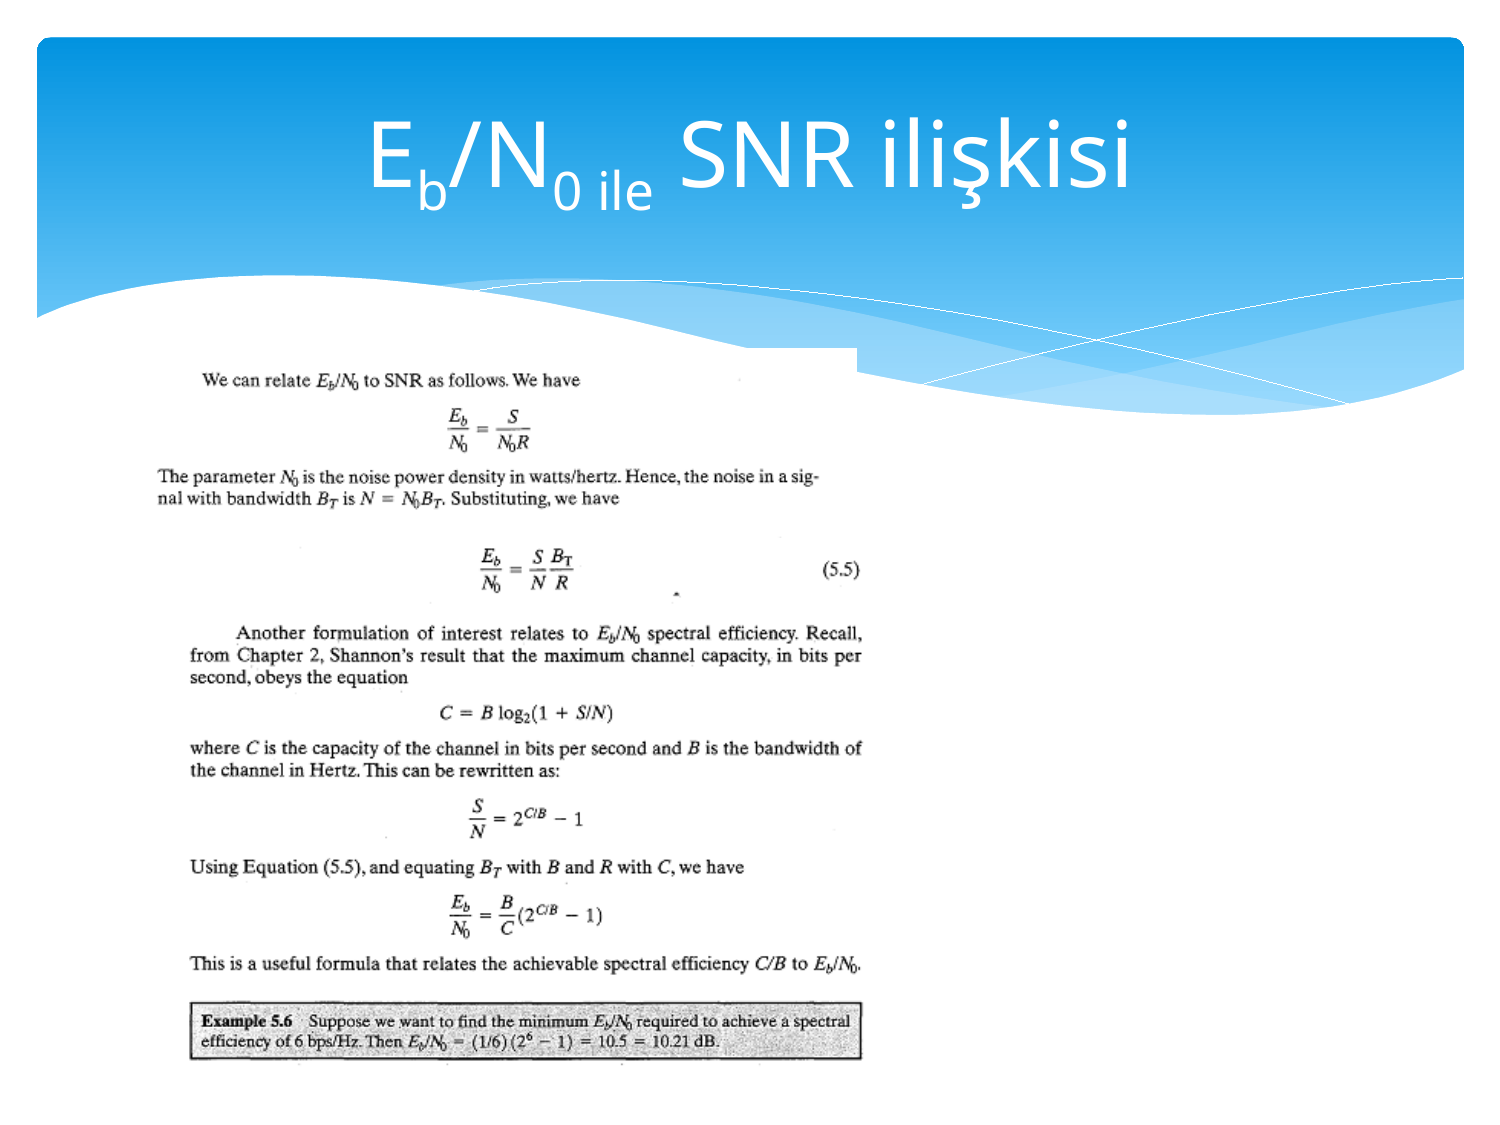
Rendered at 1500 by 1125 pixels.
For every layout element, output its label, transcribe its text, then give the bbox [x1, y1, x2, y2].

title Eb/N0 ile SNR ilişkisi [75, 55, 1425, 261]
picture [88, 348, 949, 1073]
